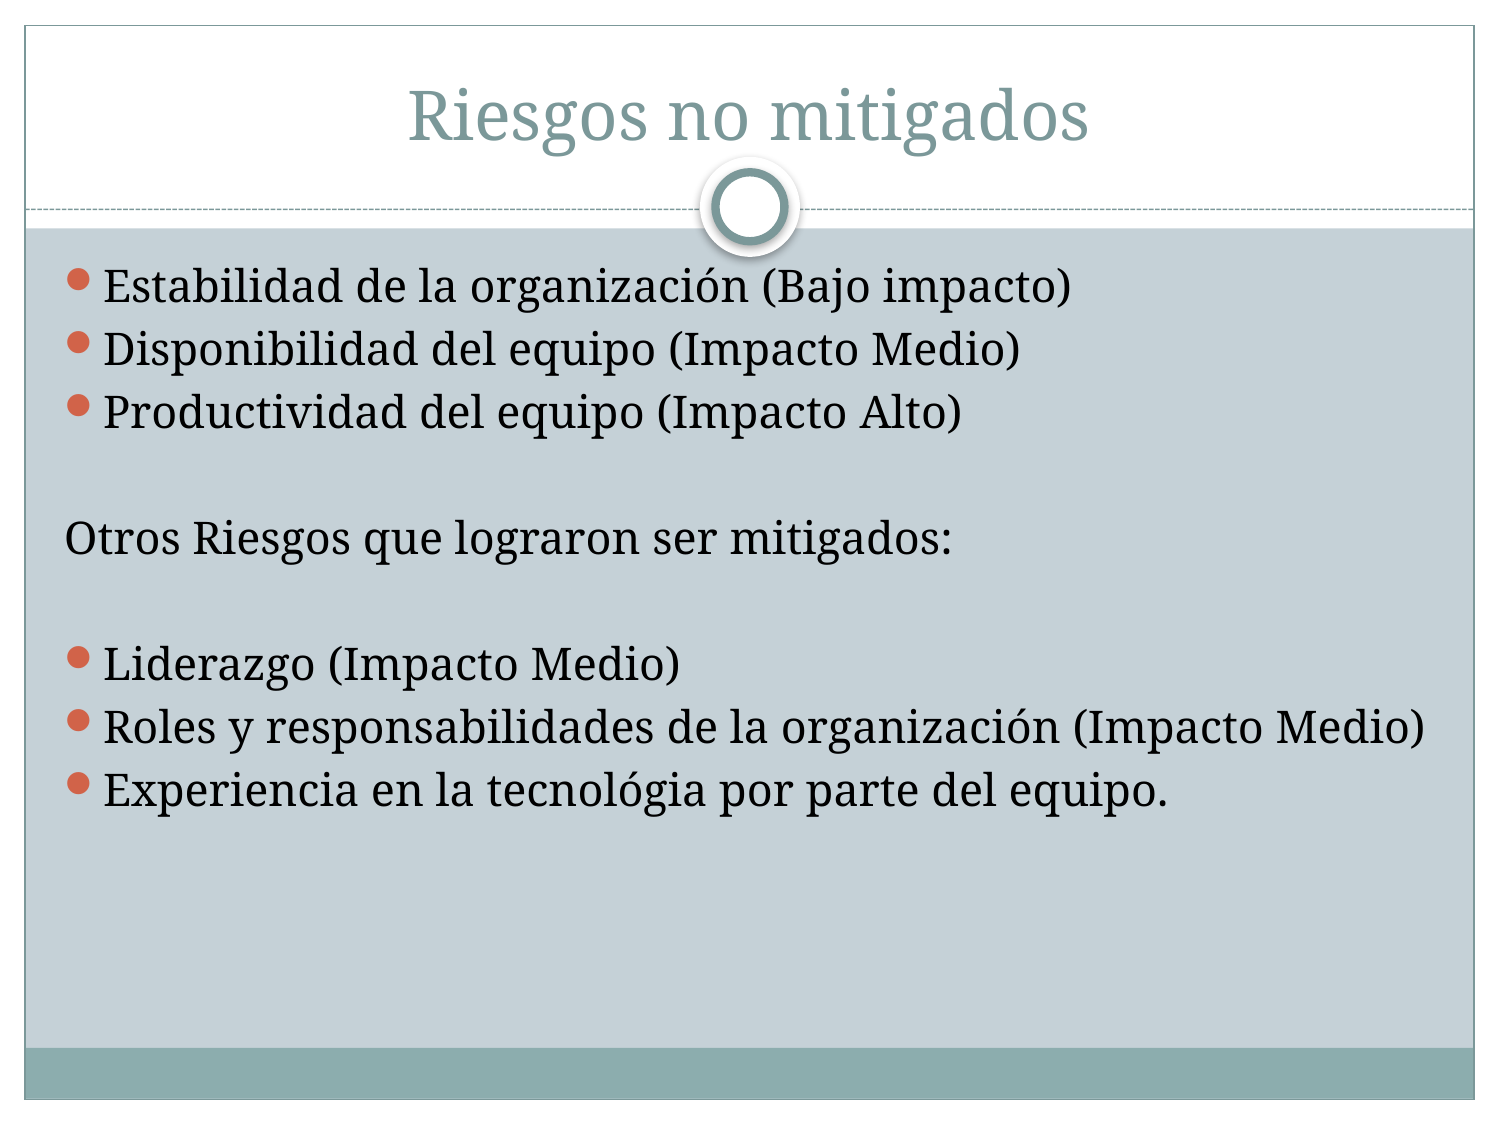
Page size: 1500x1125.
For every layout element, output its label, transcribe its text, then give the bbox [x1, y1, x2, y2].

list Estabilidad de la organización (Bajo impacto) Disponibilidad del equipo (Impacto Medio) Productividad del equipo (Impacto Alto) Otros Riesgos que lograron ser mitigados: Liderazgo (Impacto Medio) Roles y responsabilidades de la organización (Impacto Medio) Experiencia en la tecnológia por parte del equipo. [49, 250, 1445, 1001]
title Riesgos no mitigados [49, 37, 1450, 162]
